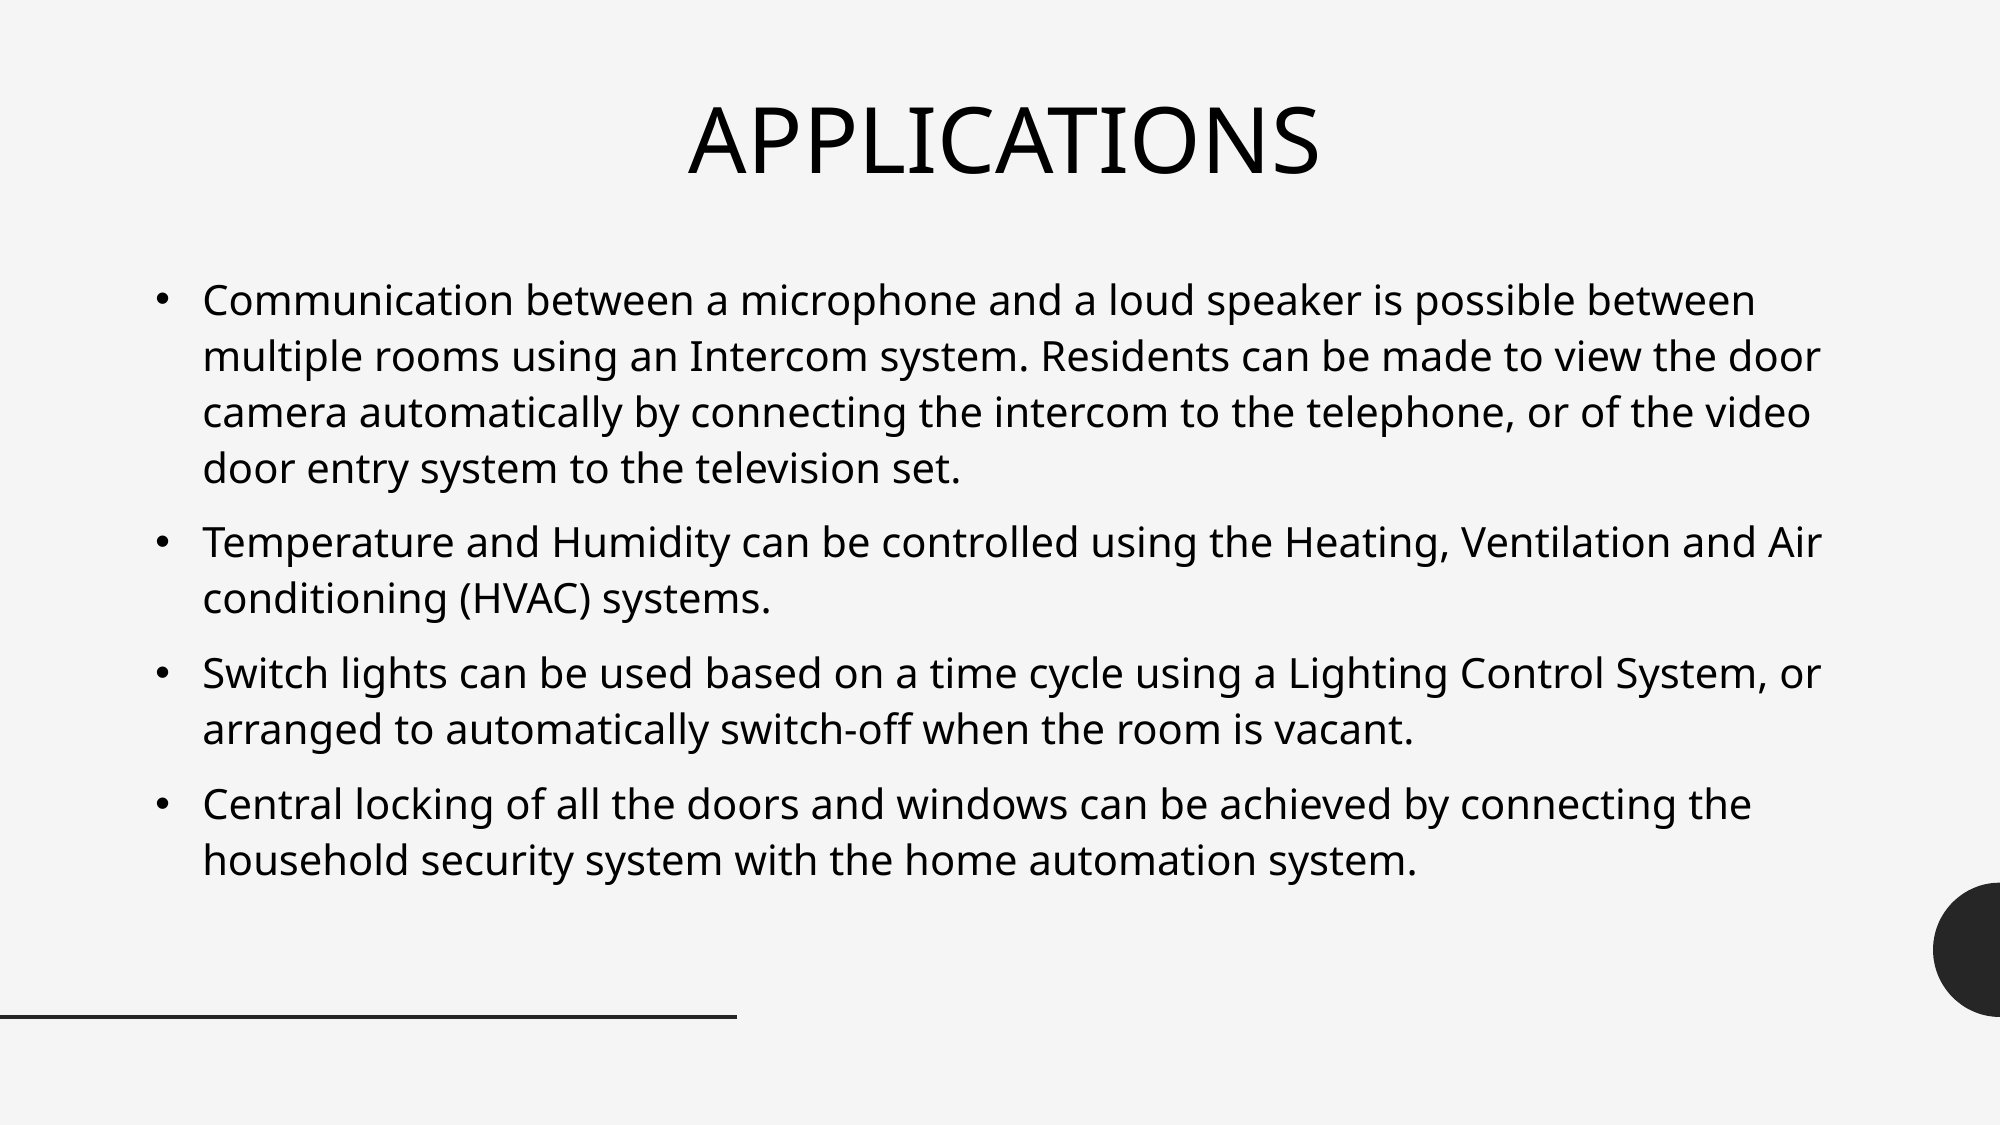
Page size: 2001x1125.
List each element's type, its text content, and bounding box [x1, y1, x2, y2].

text_box APPLICATIONS [674, 74, 1337, 200]
list Communication between a microphone and a loud speaker is possible between multiple rooms using an Intercom system. Residents can be made to view the door camera automatically by connecting the intercom to the telephone, or of the video door entry system to the television set. Temperature and Humidity can be controlled using the Heating, Ventilation and Air conditioning (HVAC) systems. Switch lights can be used based on a time cycle using a Lighting Control System, or arranged to automatically switch-off when the room is vacant. Central locking of all the doors and windows can be achieved by connecting the household security system with the home automation system. [140, 260, 1871, 1041]
